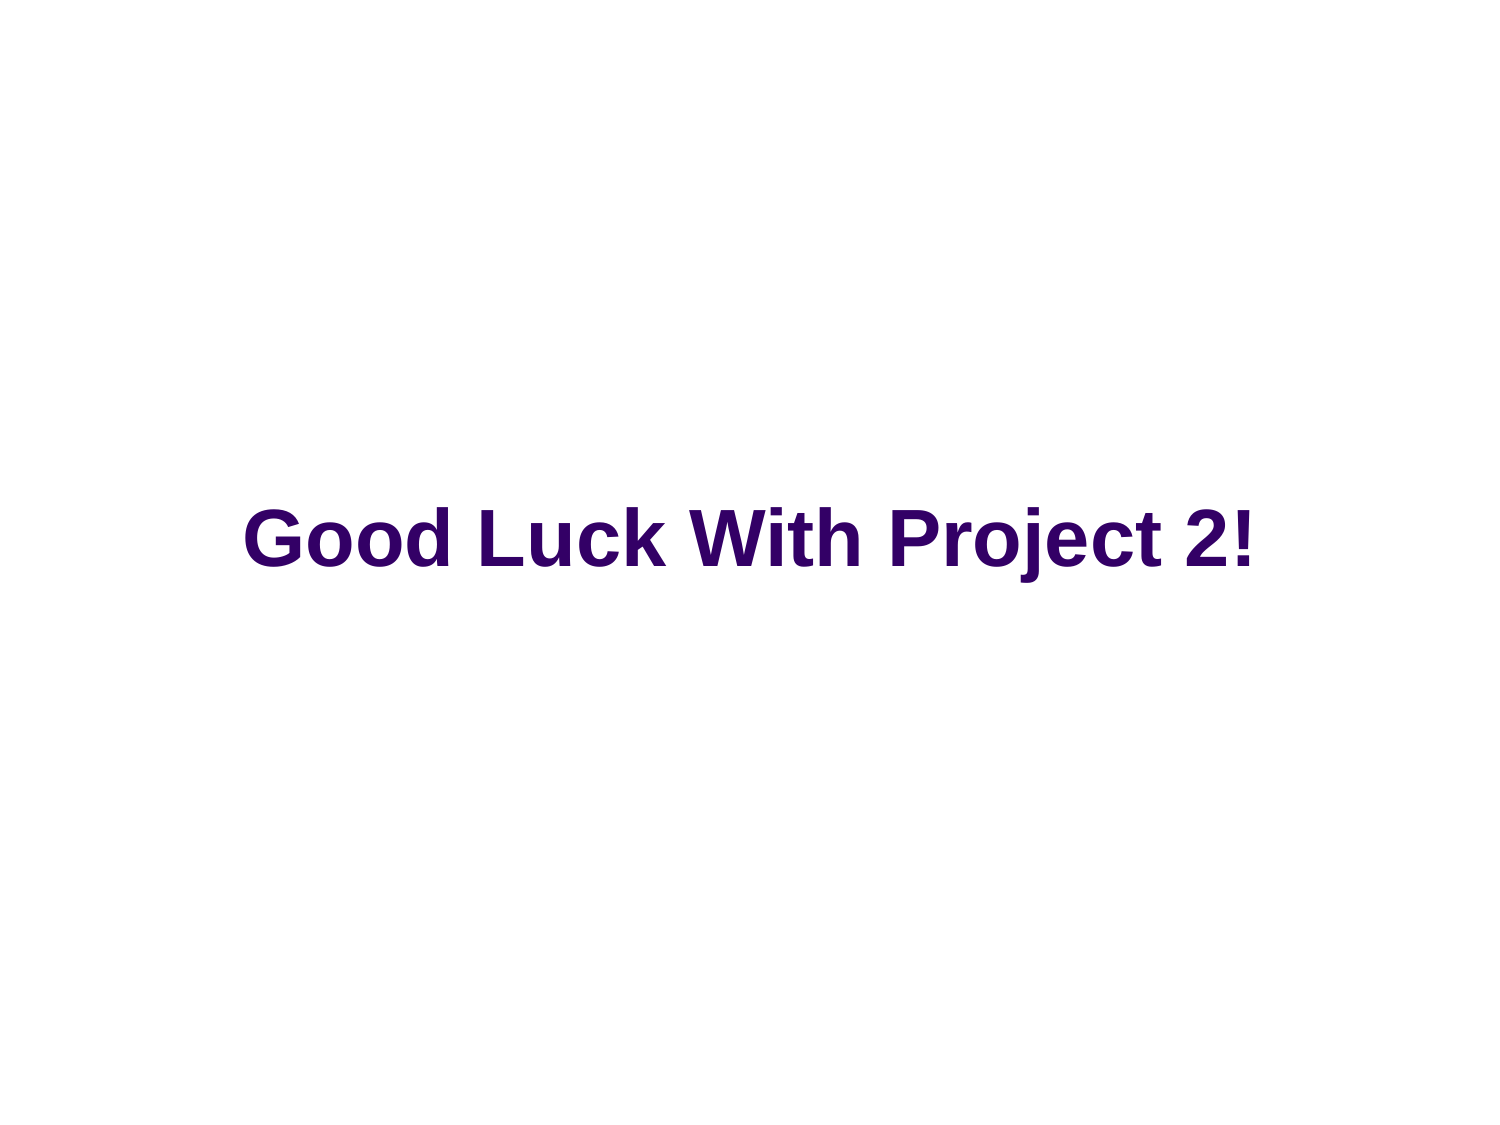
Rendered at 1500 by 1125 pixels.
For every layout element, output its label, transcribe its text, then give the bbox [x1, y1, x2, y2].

title Good Luck With Project 2! [112, 349, 1388, 591]
